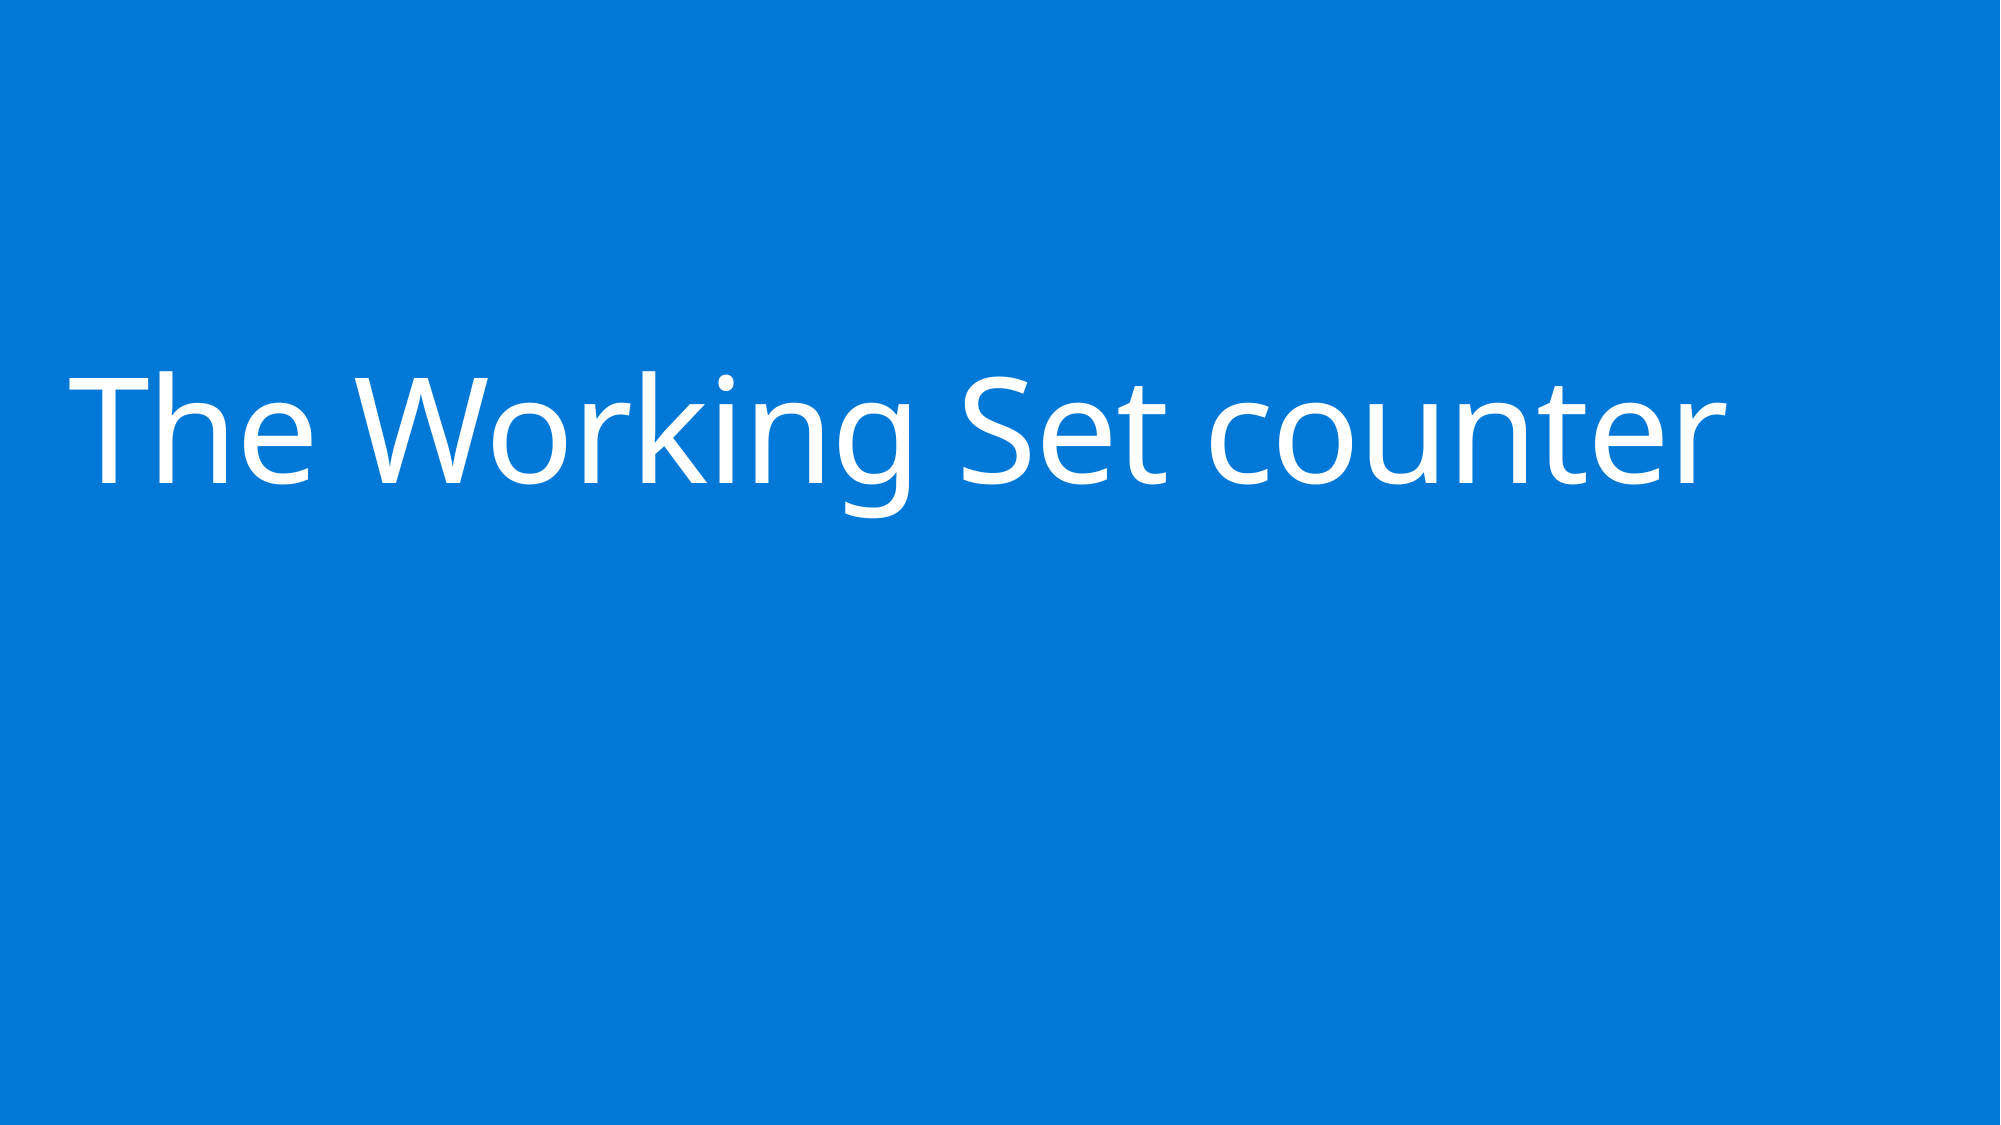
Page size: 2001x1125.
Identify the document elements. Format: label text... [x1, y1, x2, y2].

title The Working Set counter [44, 341, 1956, 532]
